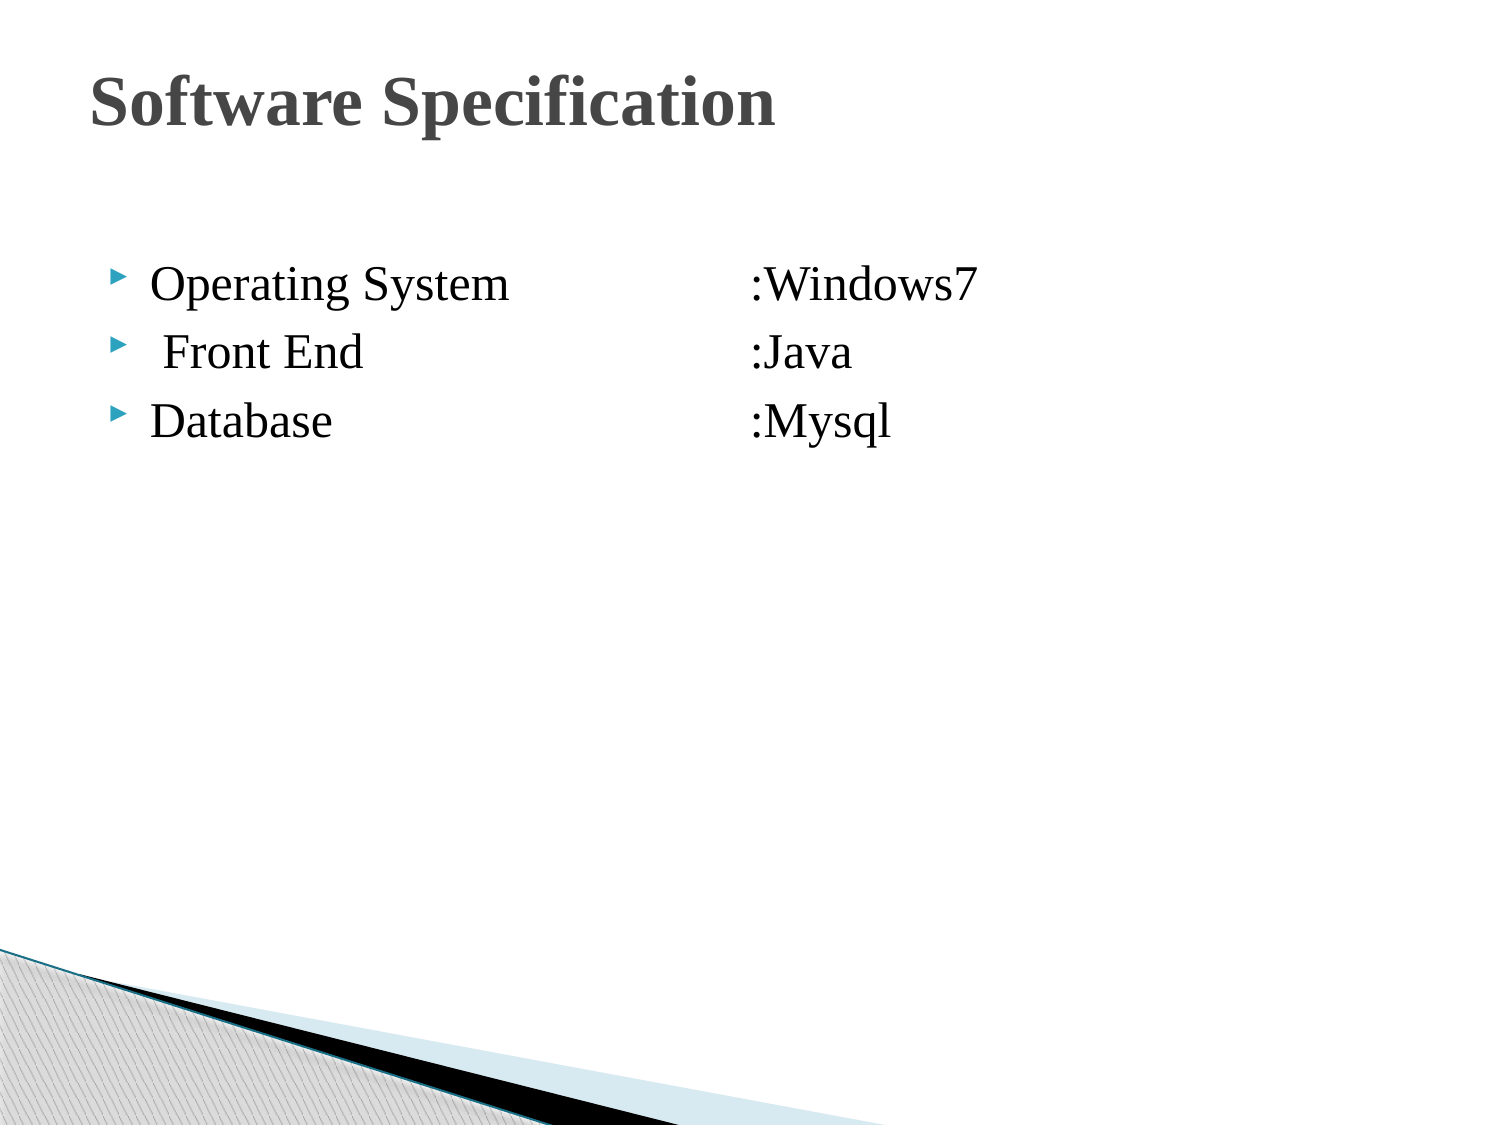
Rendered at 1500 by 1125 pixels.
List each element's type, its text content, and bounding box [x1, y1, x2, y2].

list Operating System :Windows7 Front End :Java Database :Mysql [75, 243, 1425, 986]
title Software Specification [75, 45, 1425, 234]
